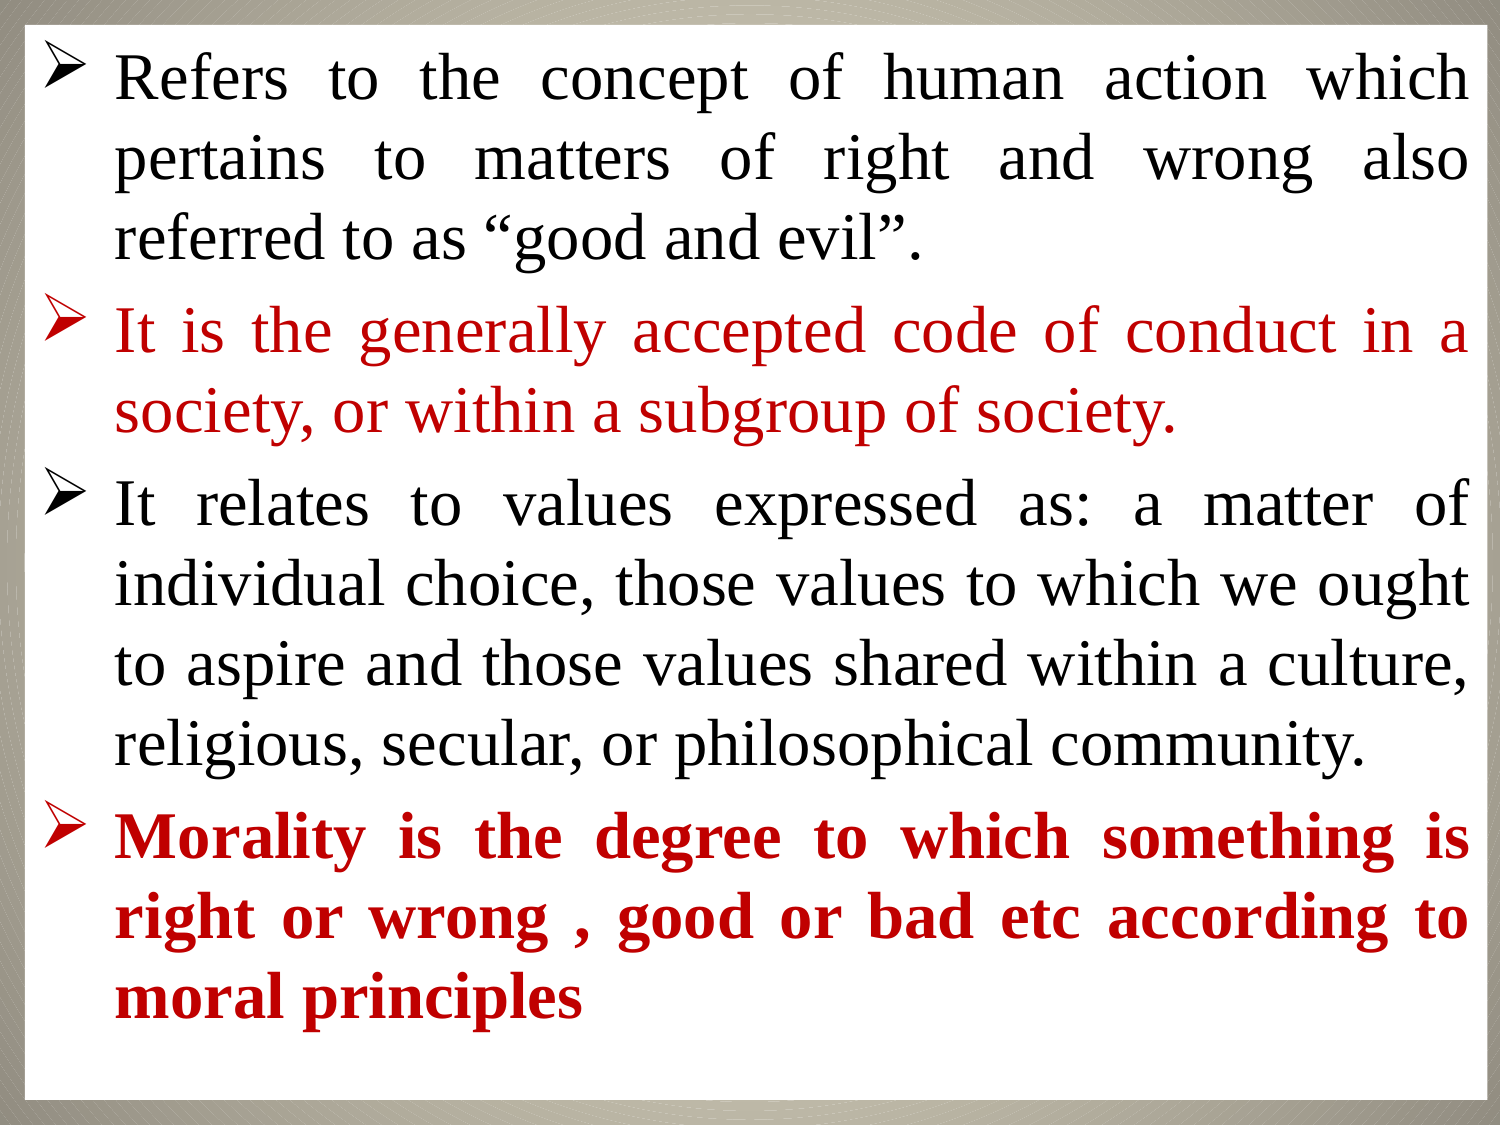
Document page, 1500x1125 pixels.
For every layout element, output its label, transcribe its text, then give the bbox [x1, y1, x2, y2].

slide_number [75, 1042, 425, 1103]
slide_number 10 [1074, 1042, 1425, 1103]
subtitle Refers to the concept of human action which pertains to matters of right and wrong also referred to as “good and evil”. It is the generally accepted code of conduct in a society, or within a subgroup of society. It relates to values expressed as: a matter of individual choice, those values to which we ought to aspire and those values shared within a culture, religious, secular, or philosophical community. Morality is the degree to which something is right or wrong , good or bad etc according to moral principles [24, 24, 1488, 1100]
